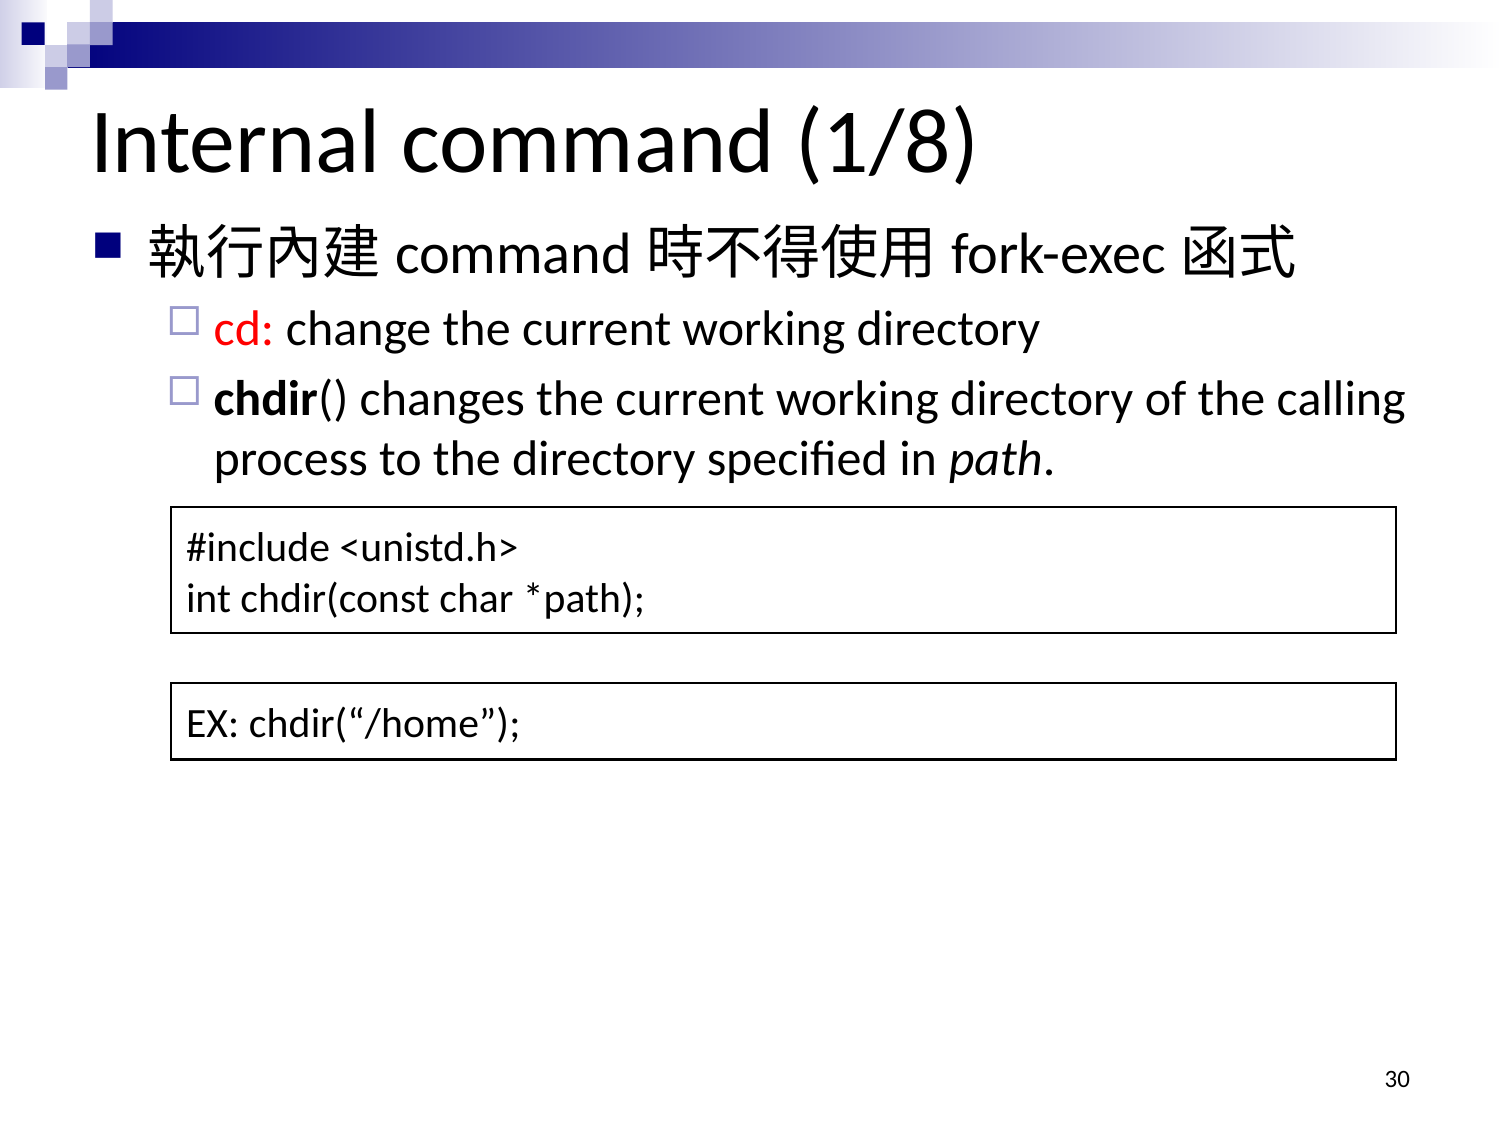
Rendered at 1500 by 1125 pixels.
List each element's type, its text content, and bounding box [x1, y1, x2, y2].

text_box EX: chdir(“/home”); [171, 682, 1397, 760]
list 執行內建command時不得使用fork-exec函式 cd: change the current working directory chdir() changes the current working directory of the calling process to the directory specified in path. [76, 208, 1427, 963]
text_box #include <unistd.h> int chdir(const char *path); [171, 507, 1397, 634]
slide_number 30 [1074, 1025, 1425, 1100]
title Internal command (1/8) [75, 75, 1425, 197]
